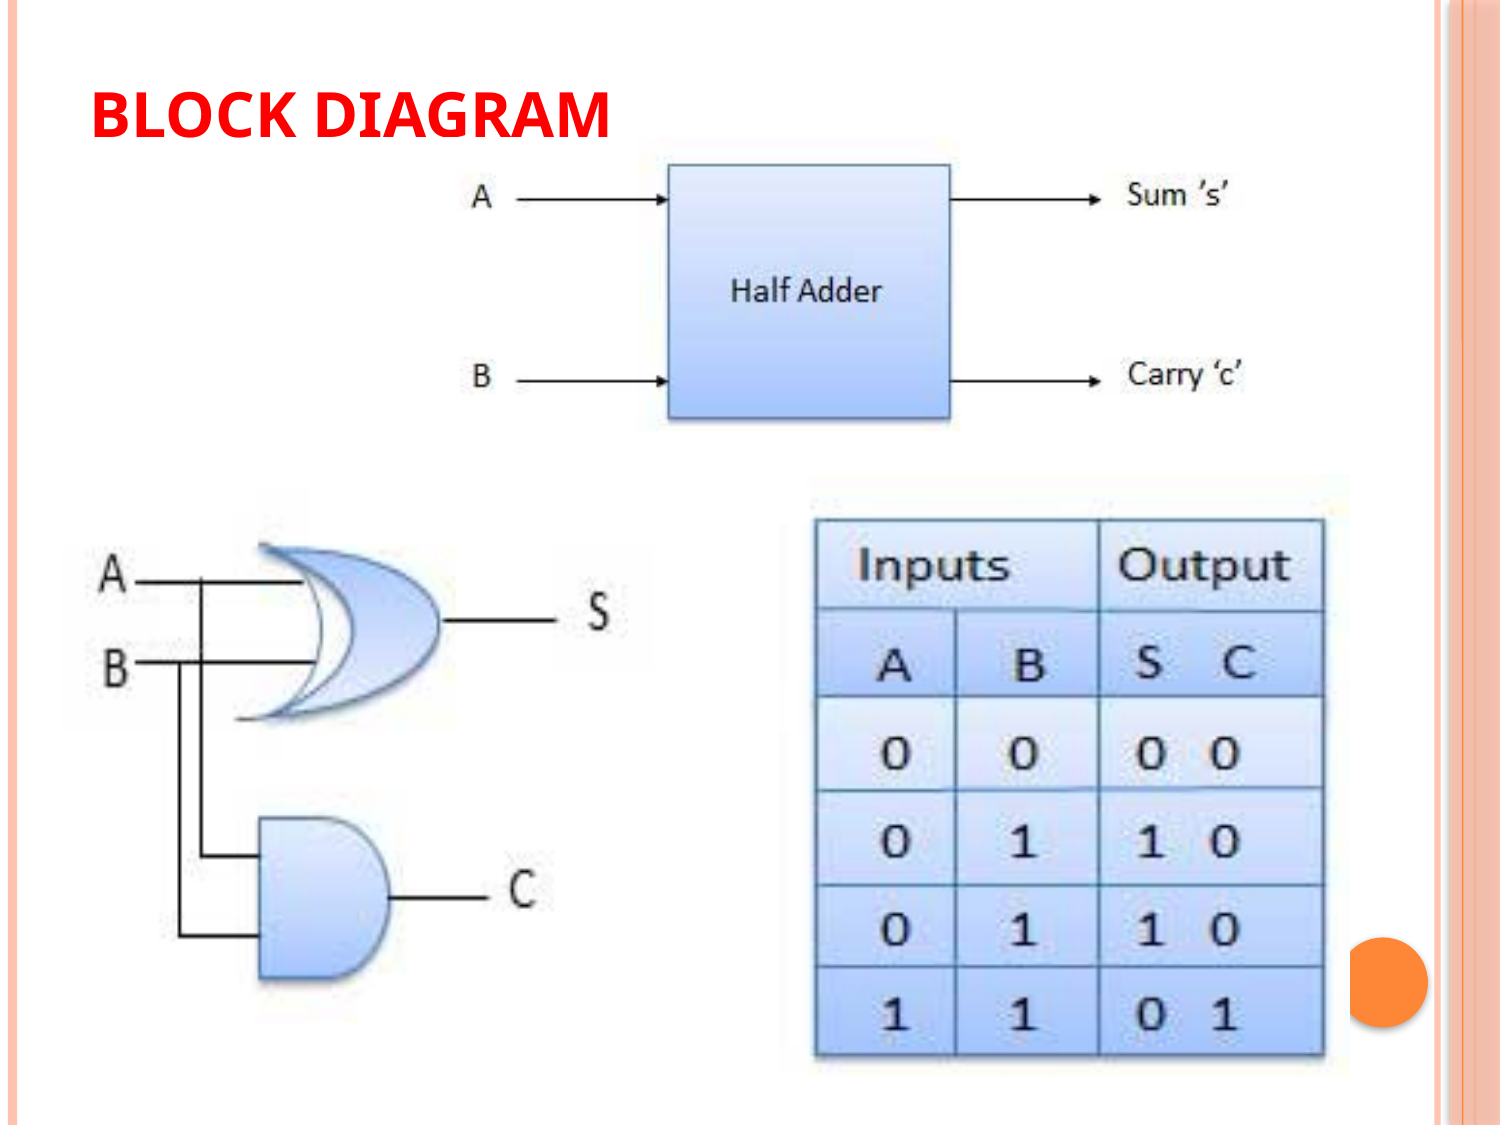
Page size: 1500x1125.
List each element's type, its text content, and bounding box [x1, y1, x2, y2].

picture [61, 486, 676, 1024]
title BLOCK DIAGRAM [75, 45, 1300, 233]
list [424, 136, 1276, 452]
picture [749, 474, 1351, 1078]
